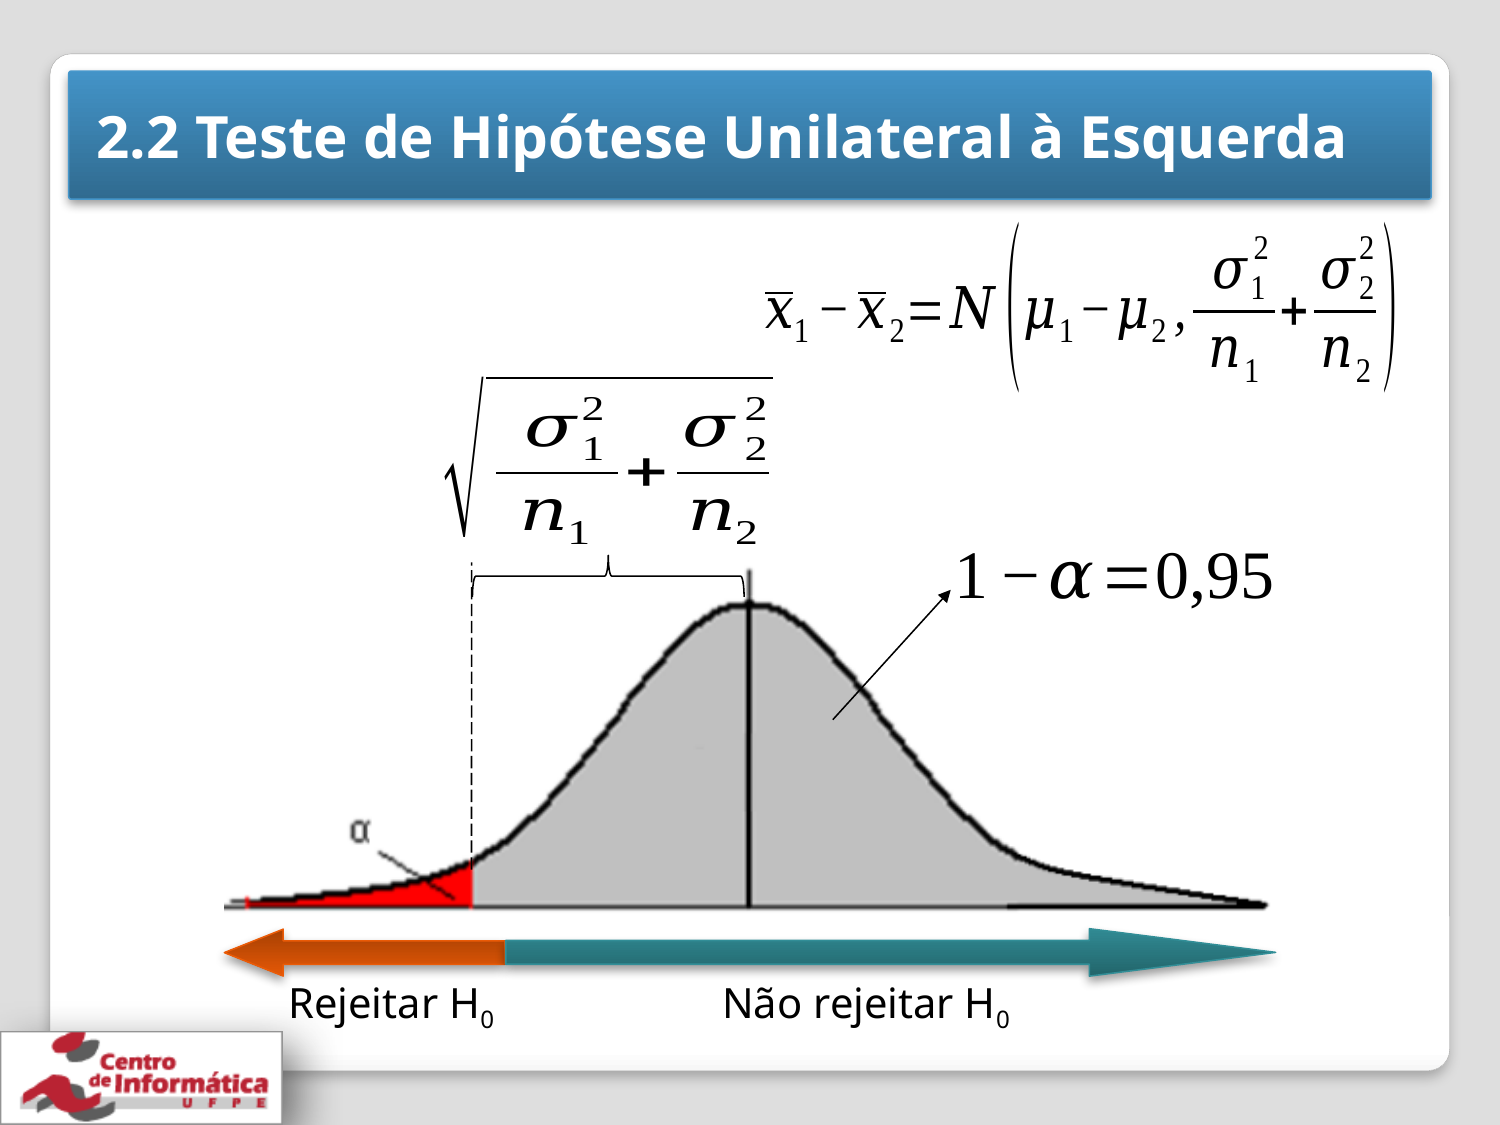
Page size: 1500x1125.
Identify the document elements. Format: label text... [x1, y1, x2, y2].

picture [0, 1031, 283, 1125]
text_box Não rejeitar H0 [647, 969, 1085, 1041]
text_box [504, 930, 1277, 977]
title 2.2 Teste de Hipótese Unilateral à Esquerda [82, 70, 1425, 200]
text_box Rejeitar H0 [231, 969, 551, 1041]
picture [224, 558, 1276, 918]
text_box [223, 930, 504, 969]
